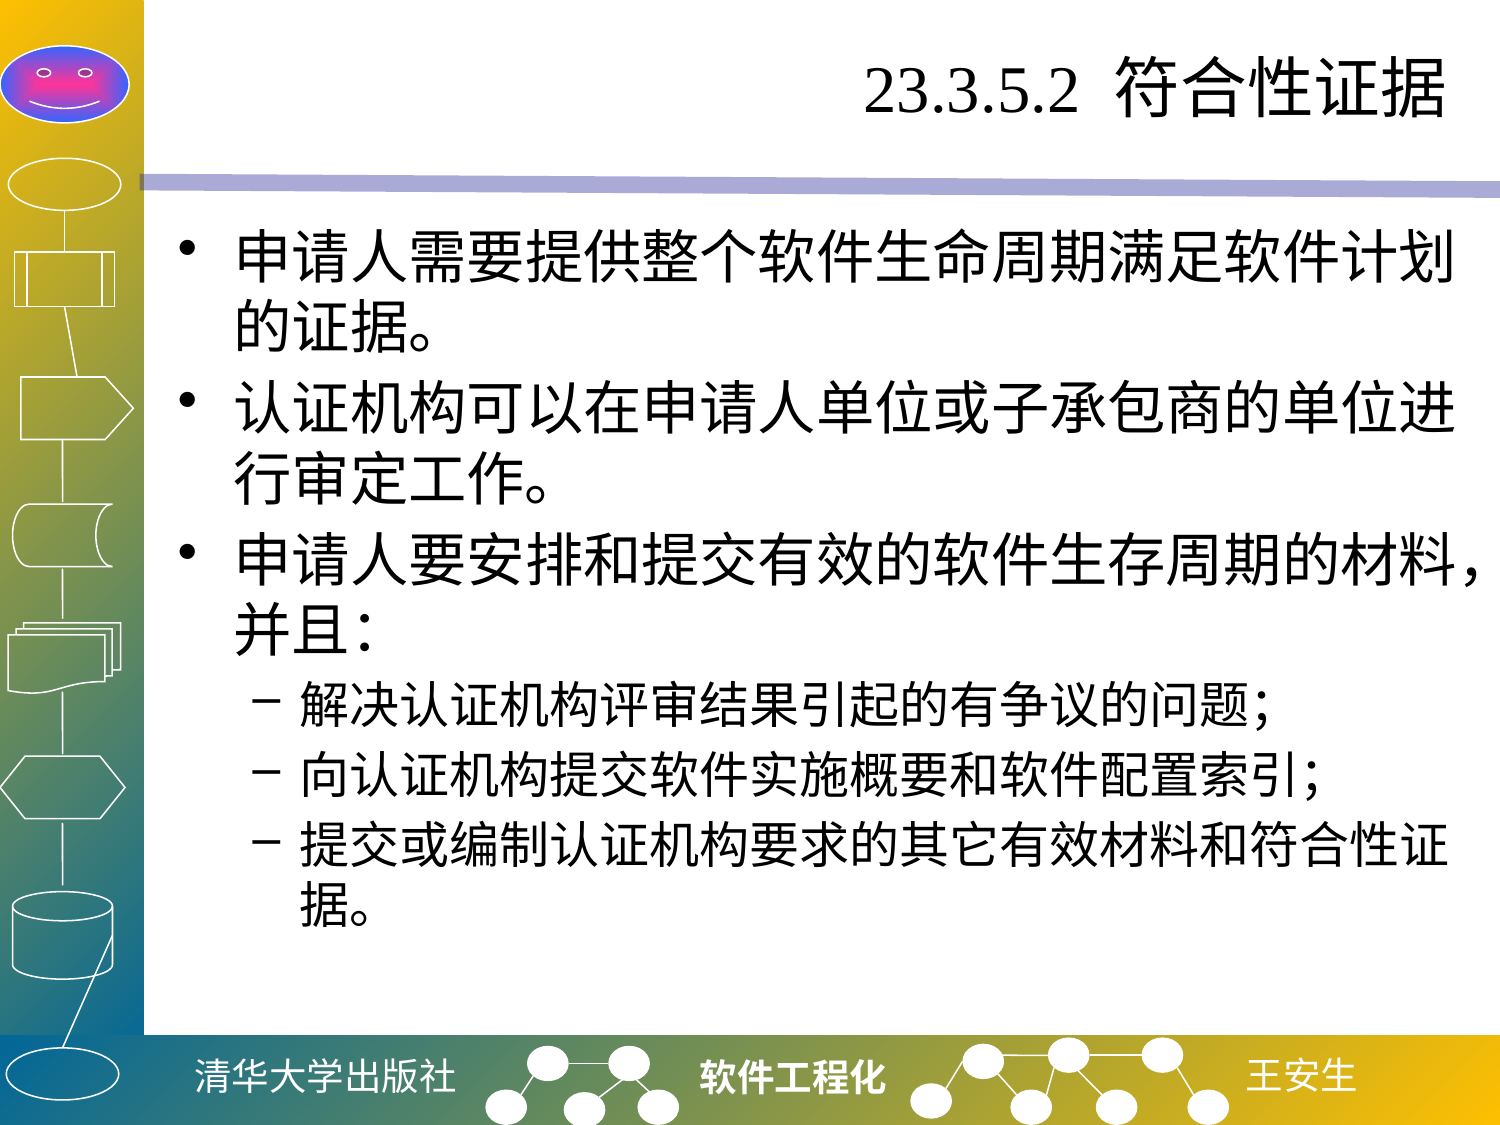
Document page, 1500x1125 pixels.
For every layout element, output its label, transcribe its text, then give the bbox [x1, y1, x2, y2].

title 23.3.5.2 符合性证据 [187, 24, 1463, 147]
list 申请人需要提供整个软件生命周期满足软件计划的证据。 认证机构可以在申请人单位或子承包商的单位进行审定工作。 申请人要安排和提交有效的软件生存周期的材料，并且： 解决认证机构评审结果引起的有争议的问题； 向认证机构提交软件实施概要和软件配置索引； 提交或编制认证机构要求的其它有效材料和符合性证据。 [162, 212, 1476, 1017]
